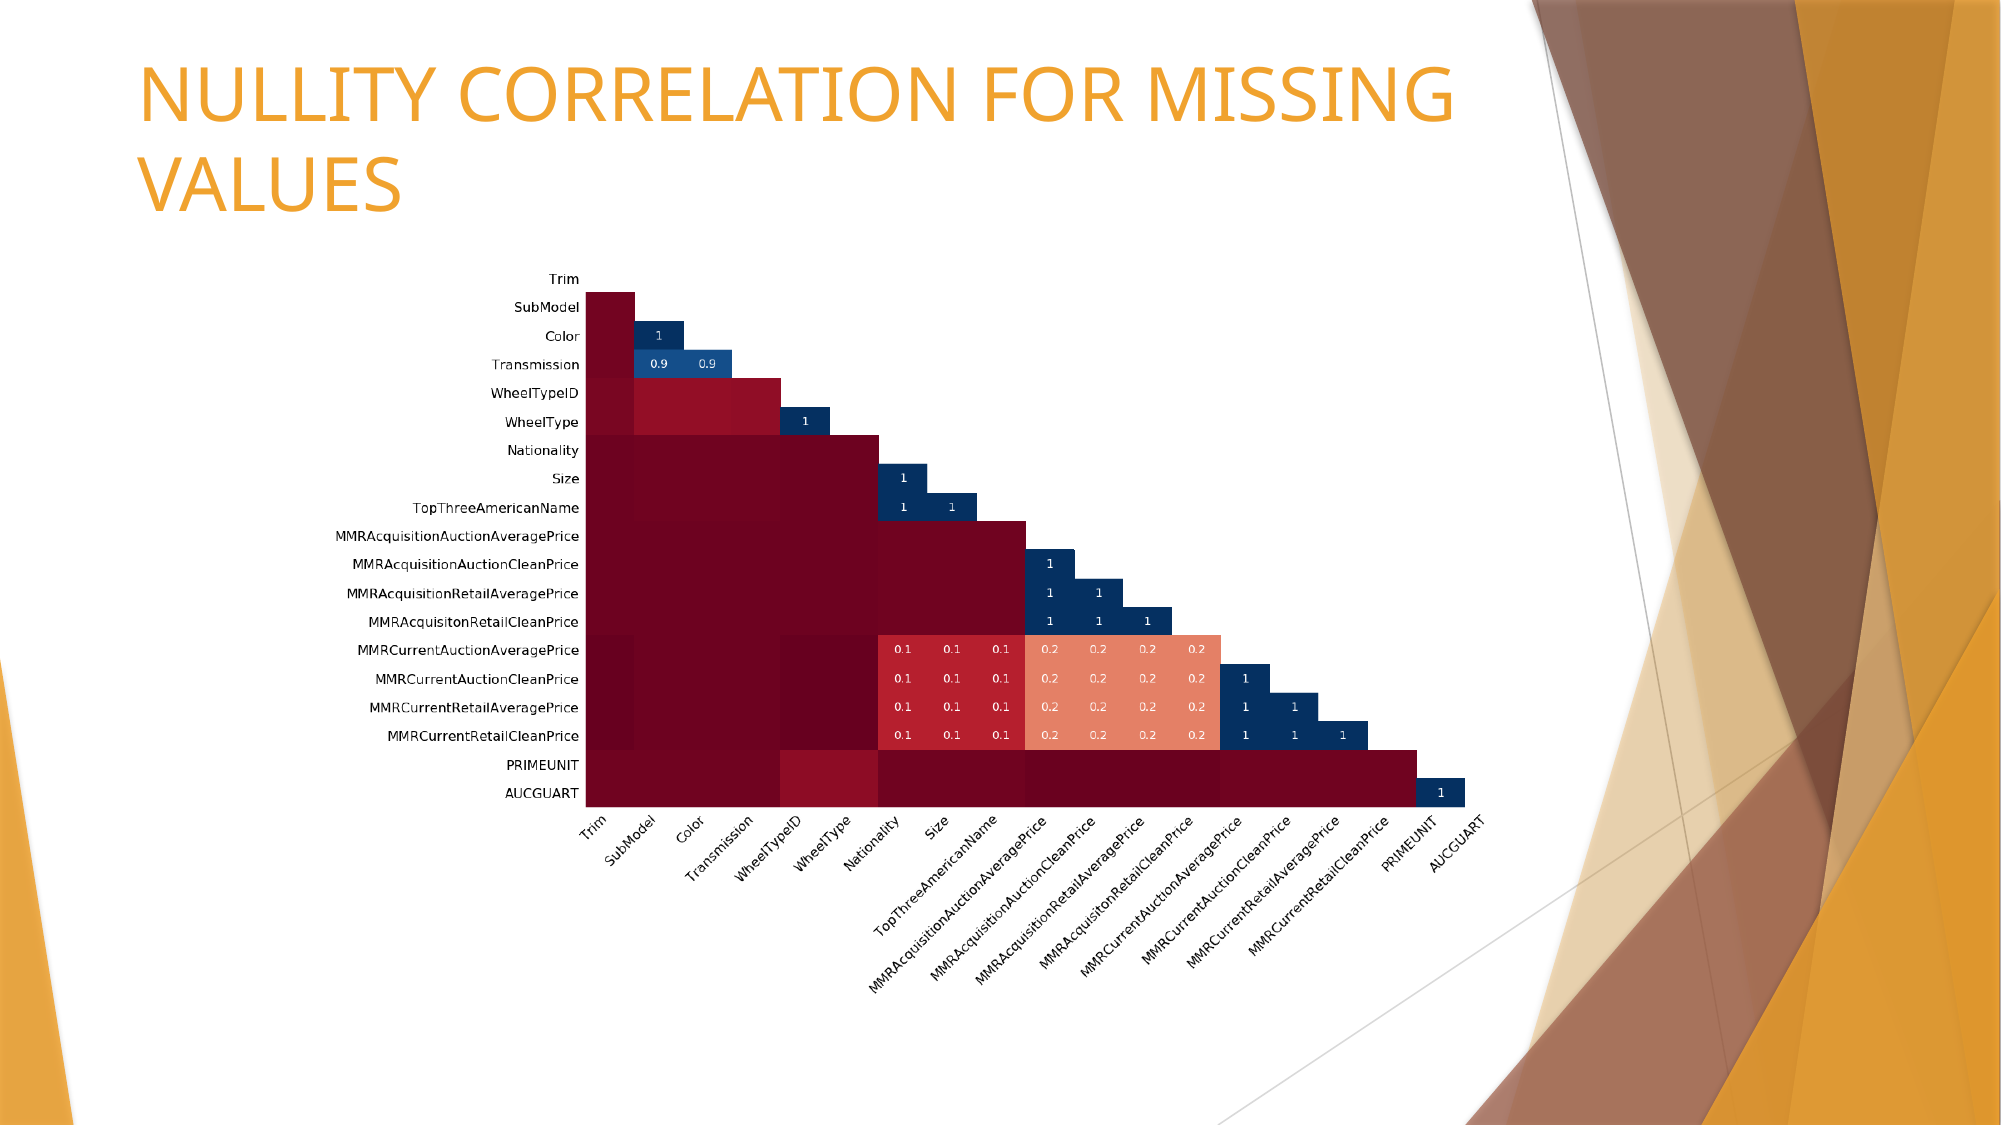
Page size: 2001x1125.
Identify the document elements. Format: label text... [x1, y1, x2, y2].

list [328, 254, 1523, 1001]
title NULLITY CORRELATION FOR MISSING VALUES [122, 38, 1533, 256]
